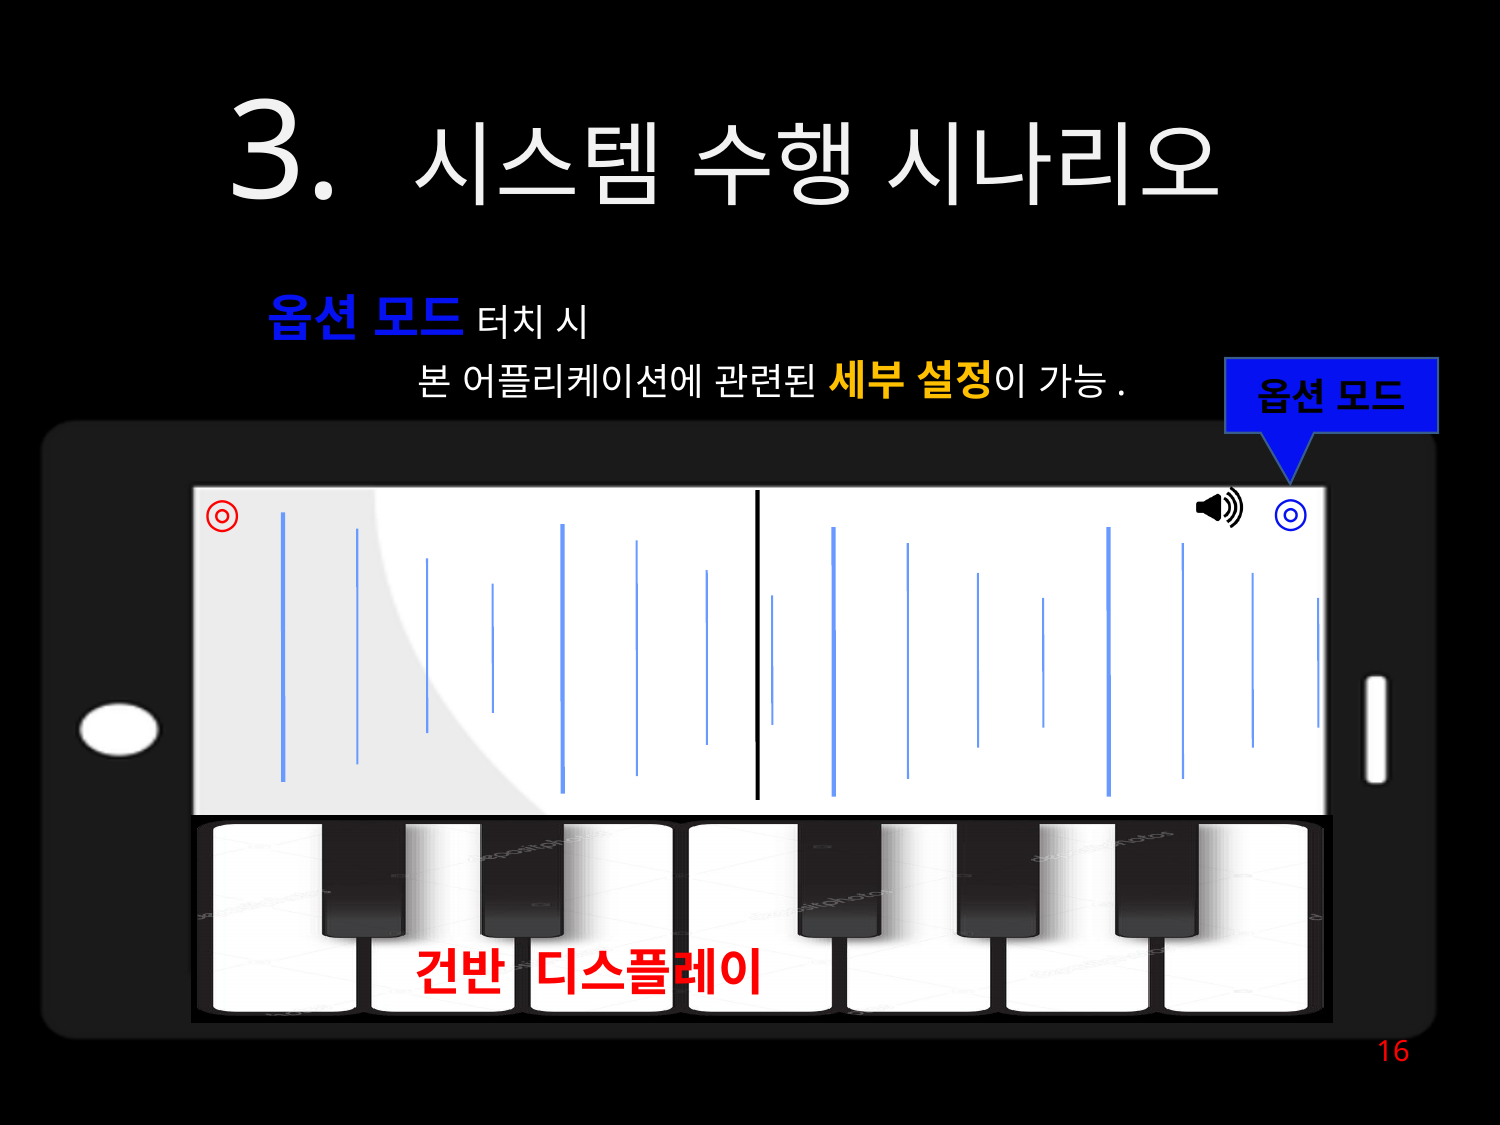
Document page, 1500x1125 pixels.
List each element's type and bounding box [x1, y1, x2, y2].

picture [0, 0, 1500, 1125]
text_box [1108, 526, 1319, 797]
text_box [282, 512, 493, 783]
text_box [562, 523, 773, 794]
text_box [833, 526, 1044, 797]
